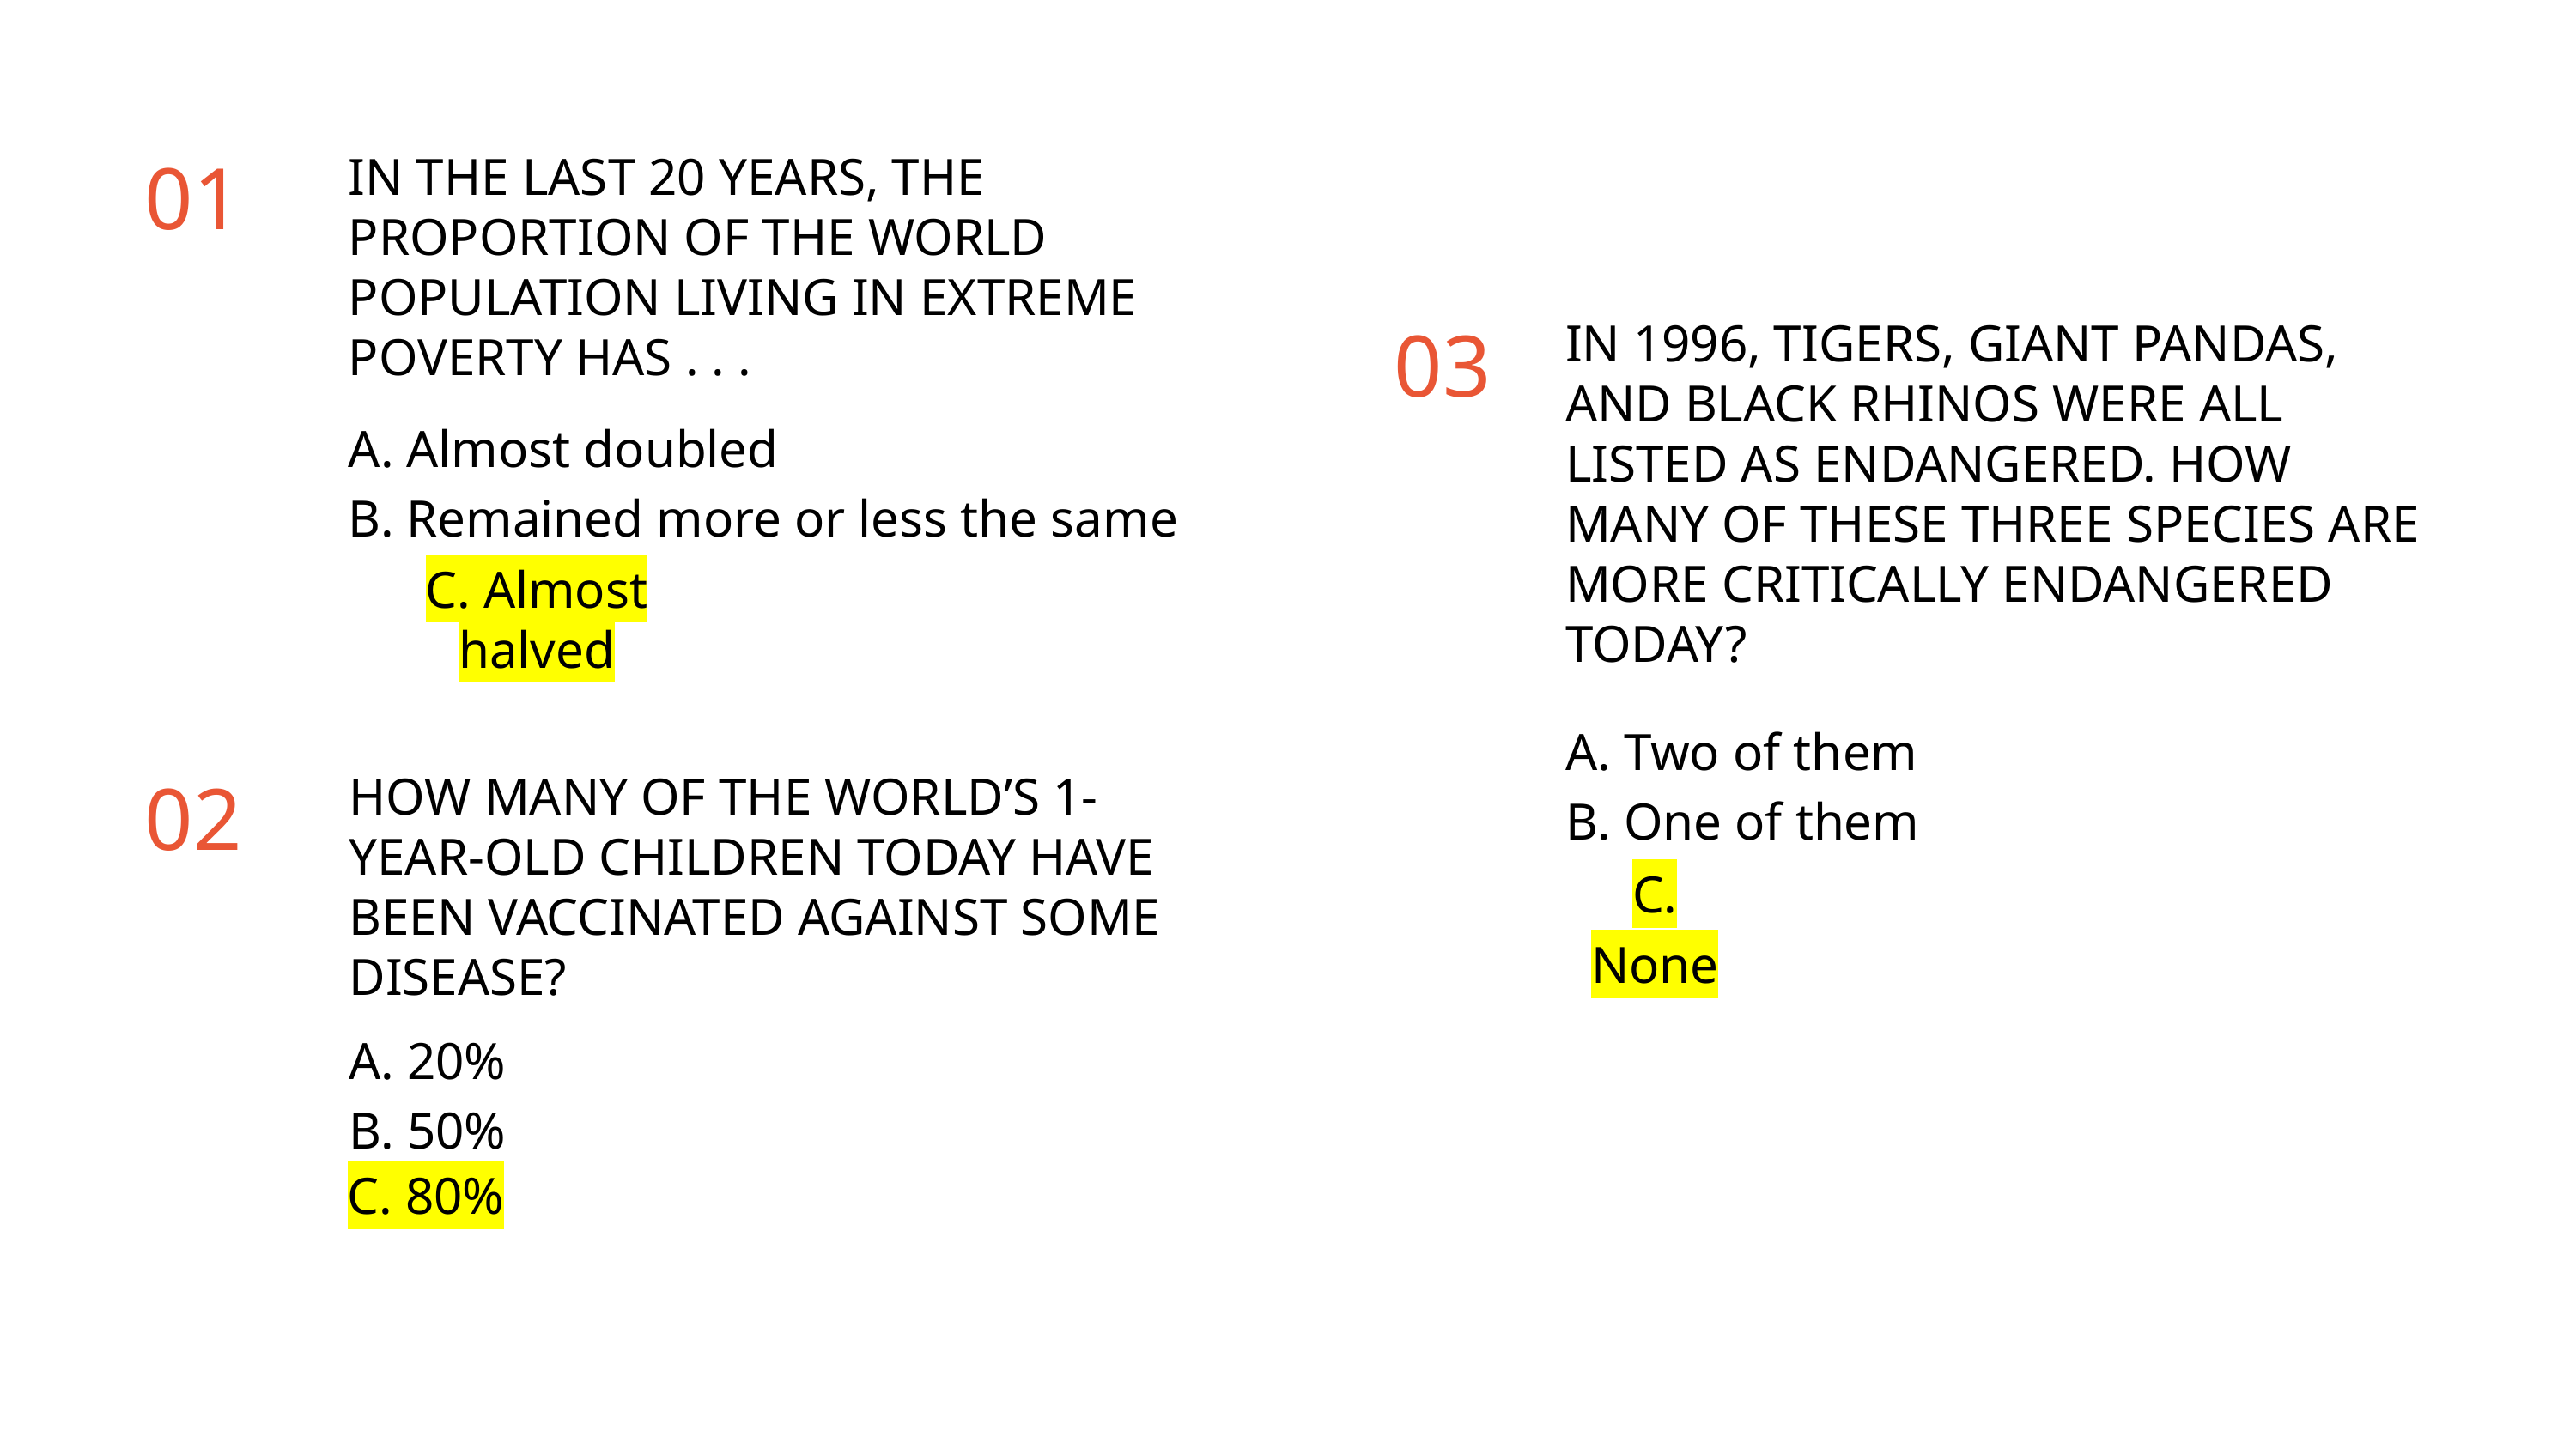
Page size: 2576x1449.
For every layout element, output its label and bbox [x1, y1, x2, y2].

text_box [1394, 311, 2432, 922]
text_box [144, 764, 1385, 1226]
text_box [144, 144, 1289, 620]
